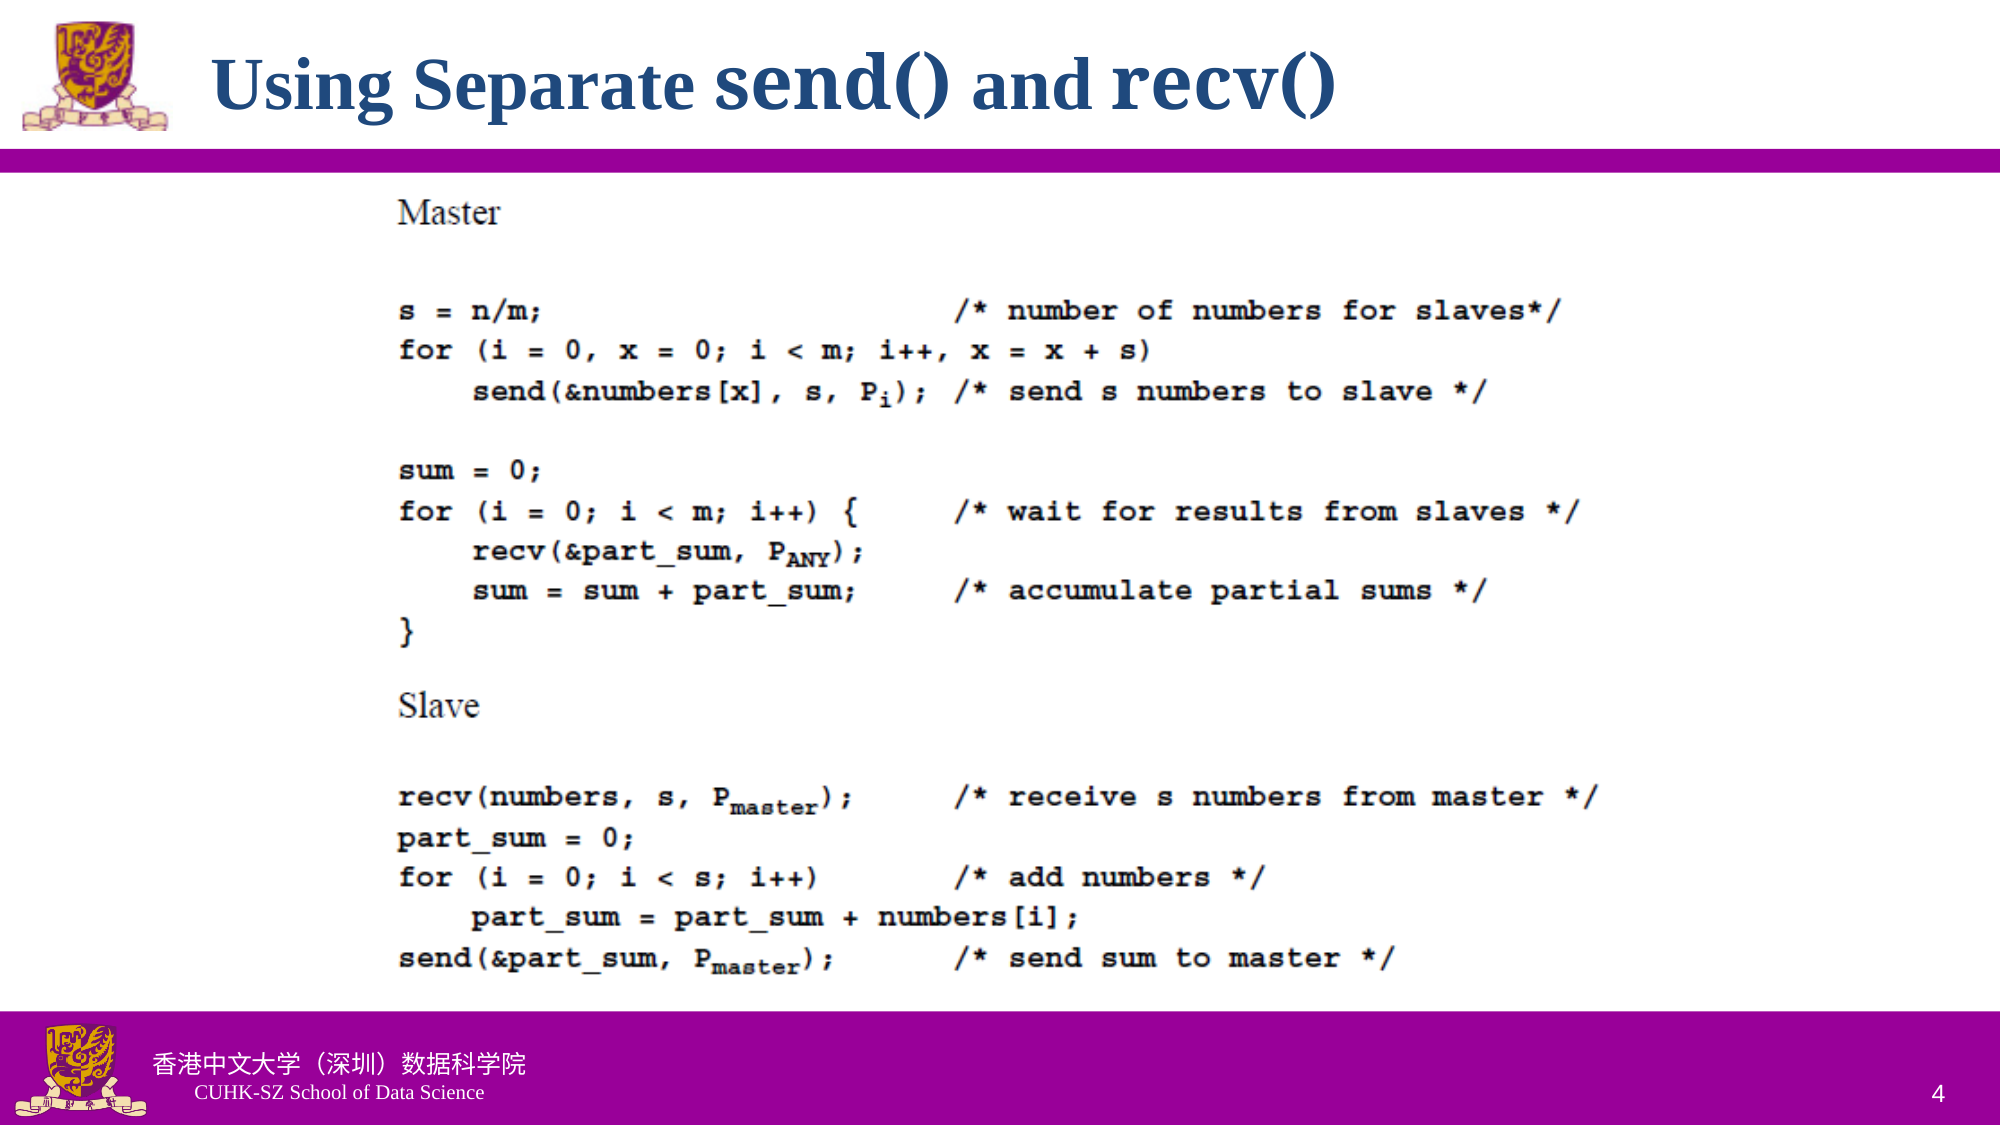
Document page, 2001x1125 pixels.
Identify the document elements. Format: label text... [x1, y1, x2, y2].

picture [14, 1023, 149, 1117]
slide_number 4 [1493, 1070, 1961, 1125]
picture [383, 188, 1626, 996]
picture [21, 20, 173, 131]
title Using Separate send() and recv() [194, 30, 1693, 130]
